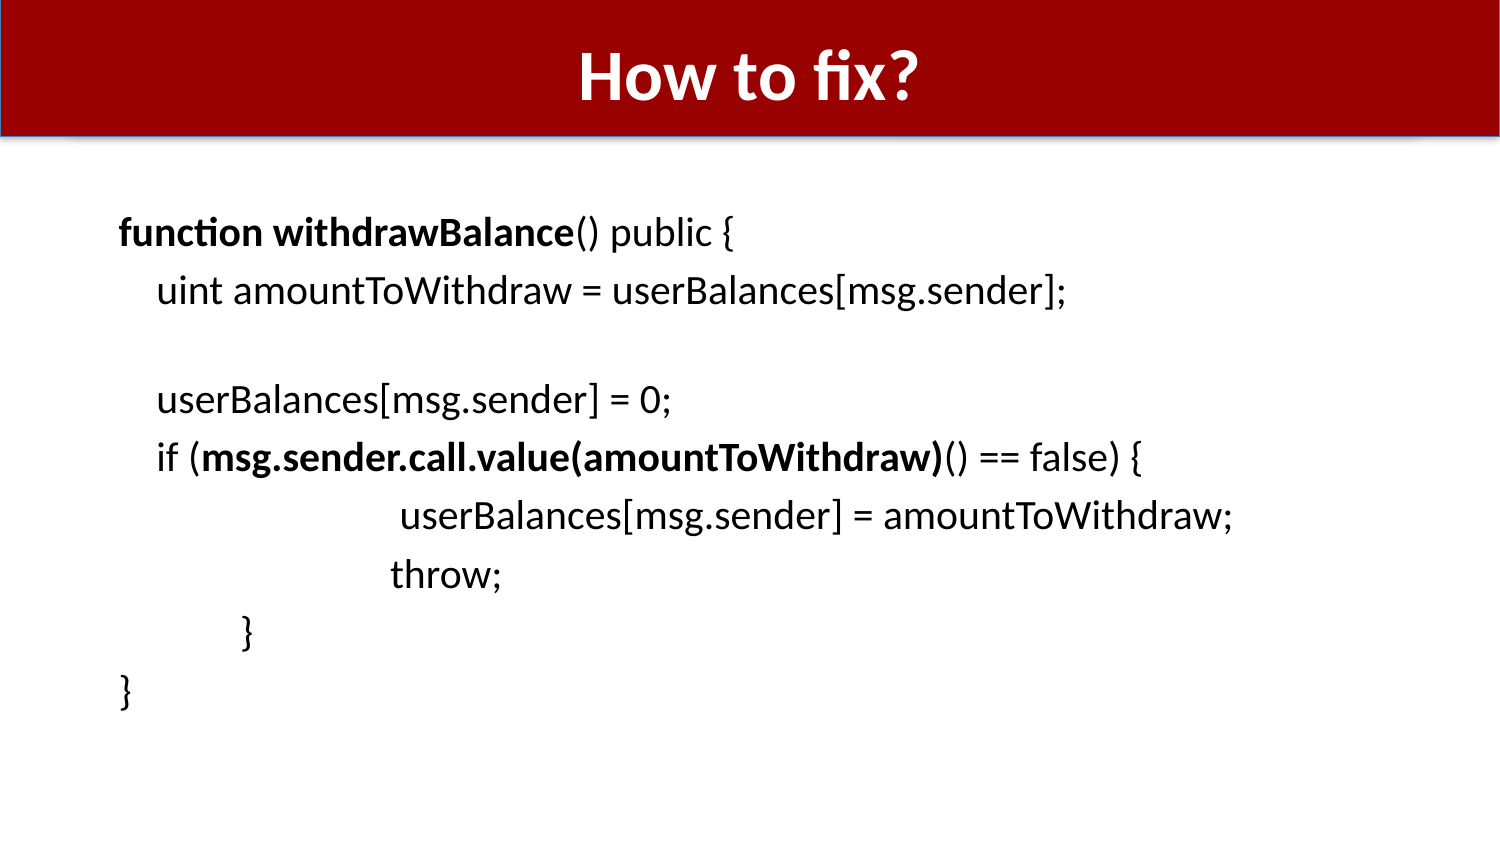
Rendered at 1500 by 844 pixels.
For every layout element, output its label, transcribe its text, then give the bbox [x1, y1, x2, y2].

list function withdrawBalance() public { uint amountToWithdraw = userBalances[msg.sender]; userBalances[msg.sender] = 0; if (msg.sender.call.value(amountToWithdraw)() == false) { userBalances[msg.sender] = amountToWithdraw; throw; } } [74, 196, 1426, 824]
title How to fix? [75, 20, 1425, 123]
